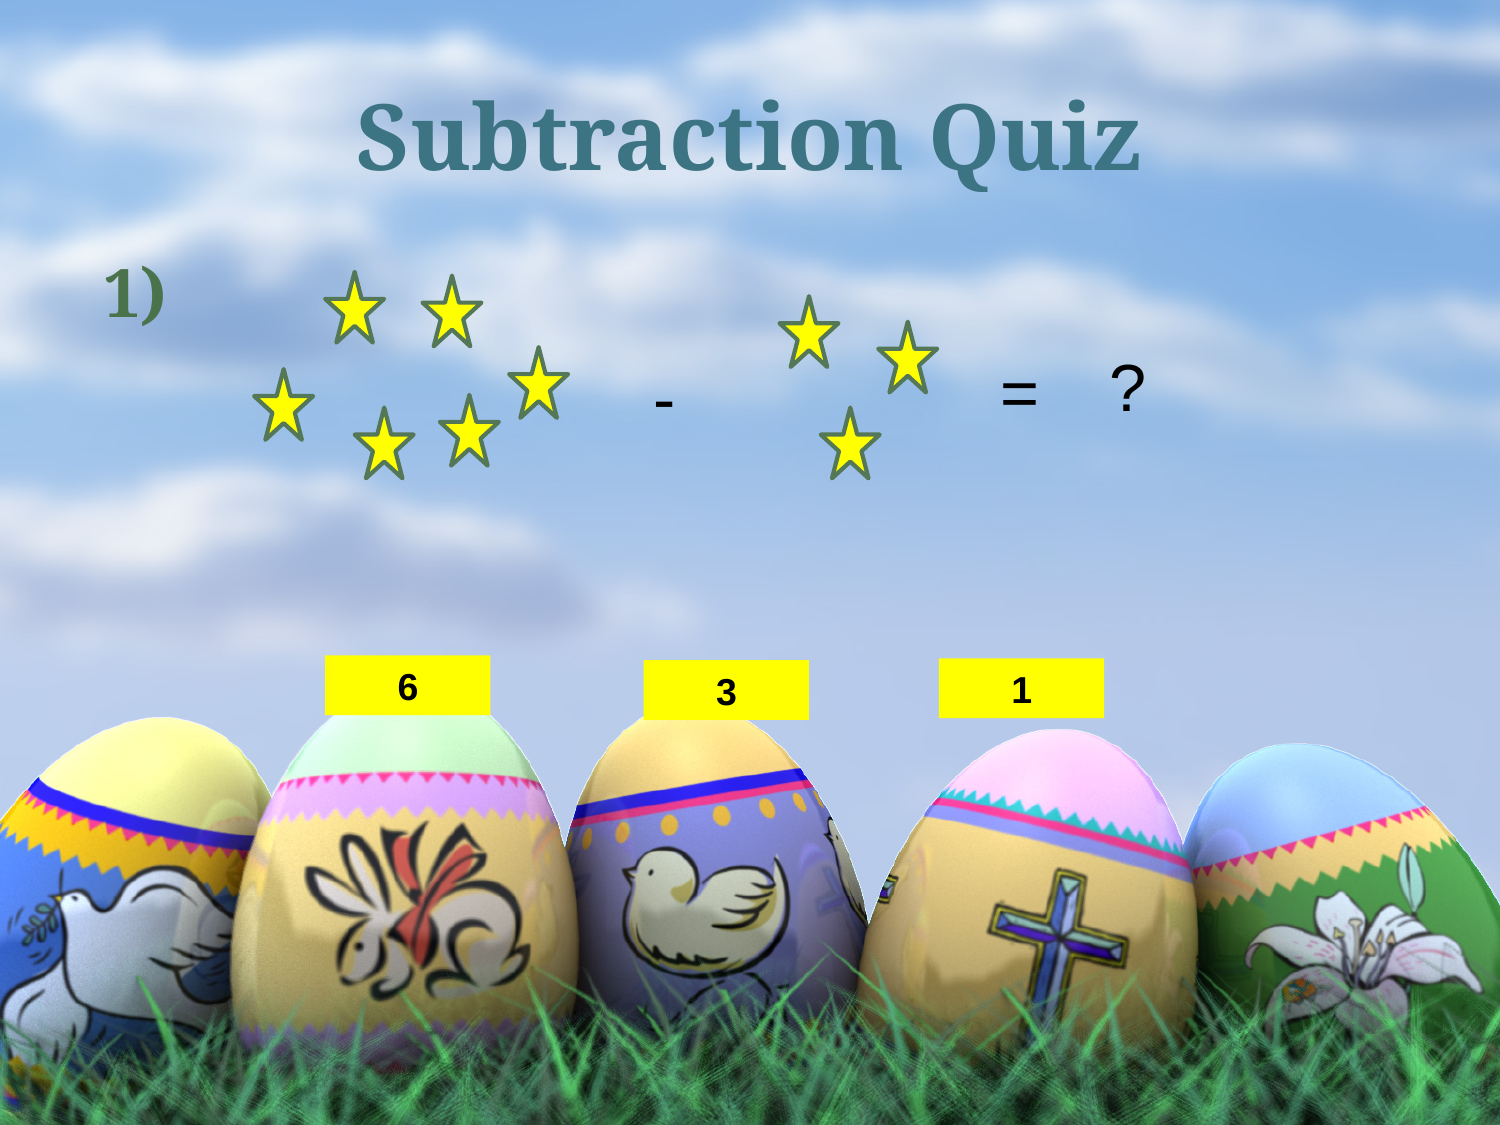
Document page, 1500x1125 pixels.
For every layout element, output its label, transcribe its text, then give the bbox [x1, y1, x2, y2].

text_box [437, 392, 501, 468]
text_box [252, 366, 316, 442]
text_box [323, 269, 387, 345]
picture [0, 0, 1500, 1125]
title Subtraction Quiz [74, 87, 1426, 181]
text_box - [639, 348, 711, 444]
text_box ? [1094, 337, 1154, 432]
text_box 1) [88, 243, 1365, 343]
text_box [507, 344, 571, 420]
text_box [352, 405, 416, 481]
text_box = [986, 342, 1057, 438]
text_box [777, 294, 841, 369]
text_box 3 [643, 660, 809, 720]
text_box 6 [325, 655, 491, 716]
text_box [420, 273, 484, 349]
text_box [876, 319, 940, 395]
text_box [818, 405, 882, 481]
text_box 1 [938, 658, 1105, 719]
